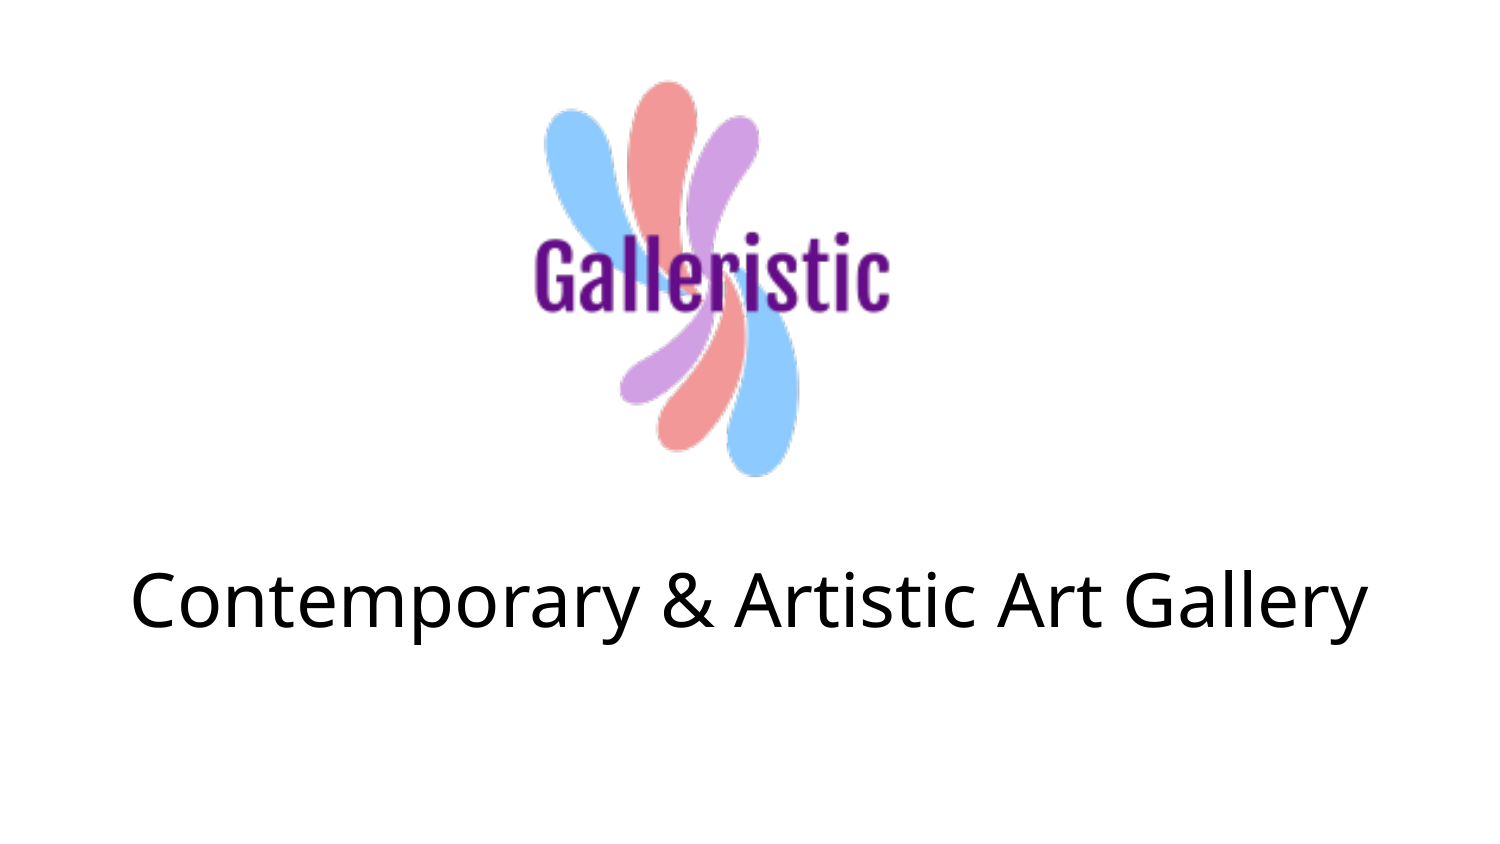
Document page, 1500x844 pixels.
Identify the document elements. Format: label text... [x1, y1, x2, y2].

subtitle Contemporary & Artistic Art Gallery [50, 537, 1450, 669]
picture [474, 56, 949, 504]
